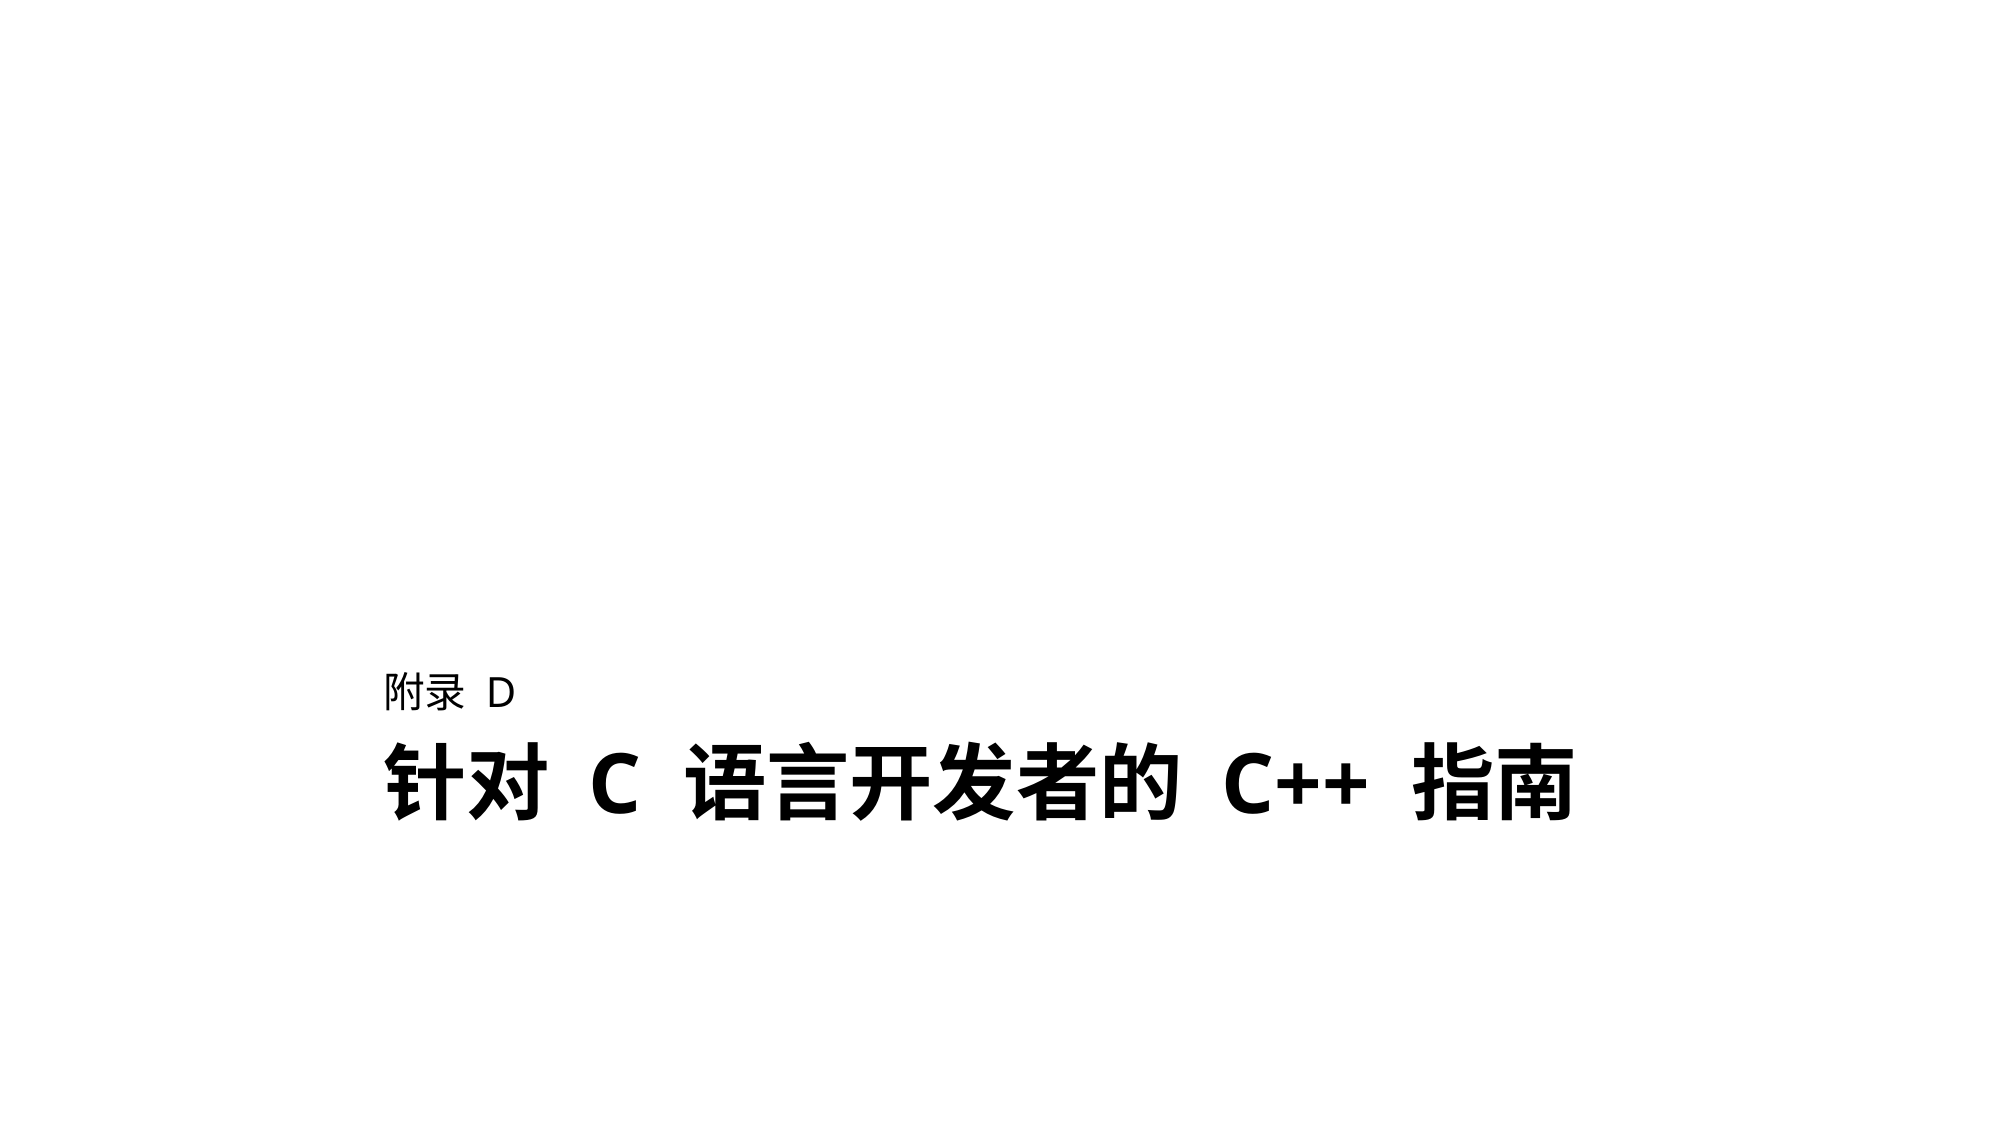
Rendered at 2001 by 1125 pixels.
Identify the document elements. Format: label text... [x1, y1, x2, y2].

text_box 针对 C 语言开发者的 C++ 指南 [368, 723, 1644, 947]
text_box 附录 D [368, 476, 1644, 723]
